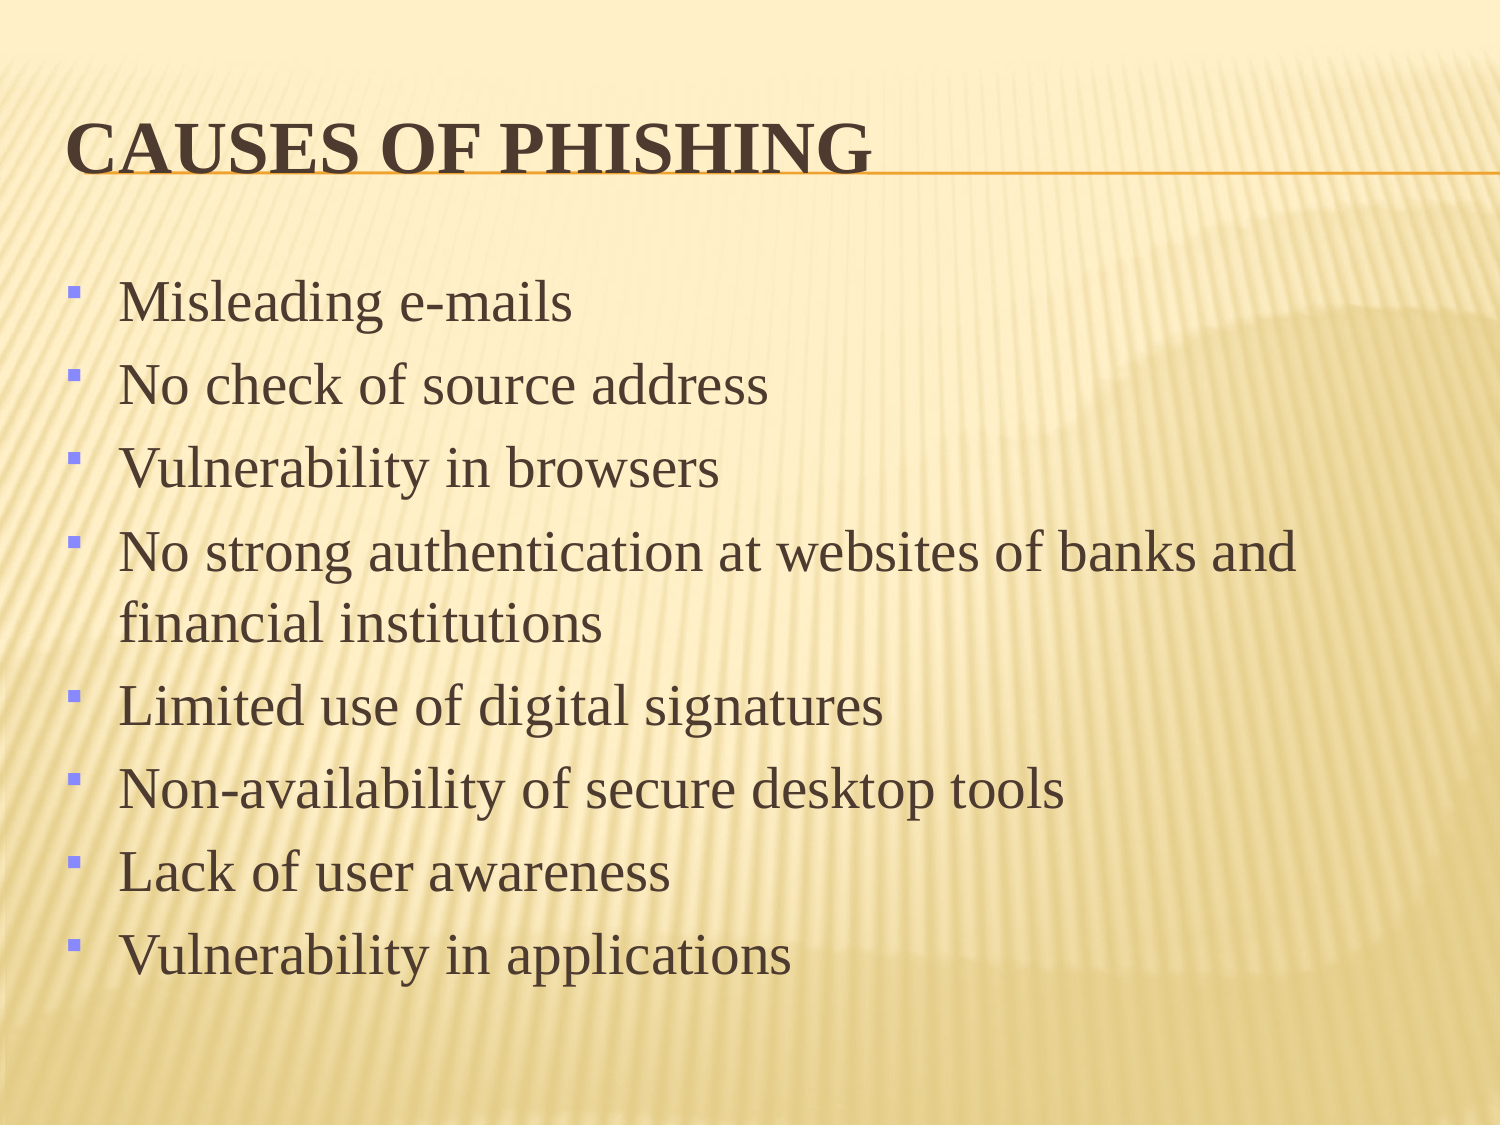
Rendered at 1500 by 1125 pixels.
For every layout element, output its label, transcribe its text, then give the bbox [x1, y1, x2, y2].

title Causes of Phishing [50, 75, 1475, 213]
list Misleading e-mails No check of source address Vulnerability in browsers No strong authentication at websites of banks and financial institutions Limited use of digital signatures Non-availability of secure desktop tools Lack of user awareness Vulnerability in applications [50, 254, 1475, 998]
